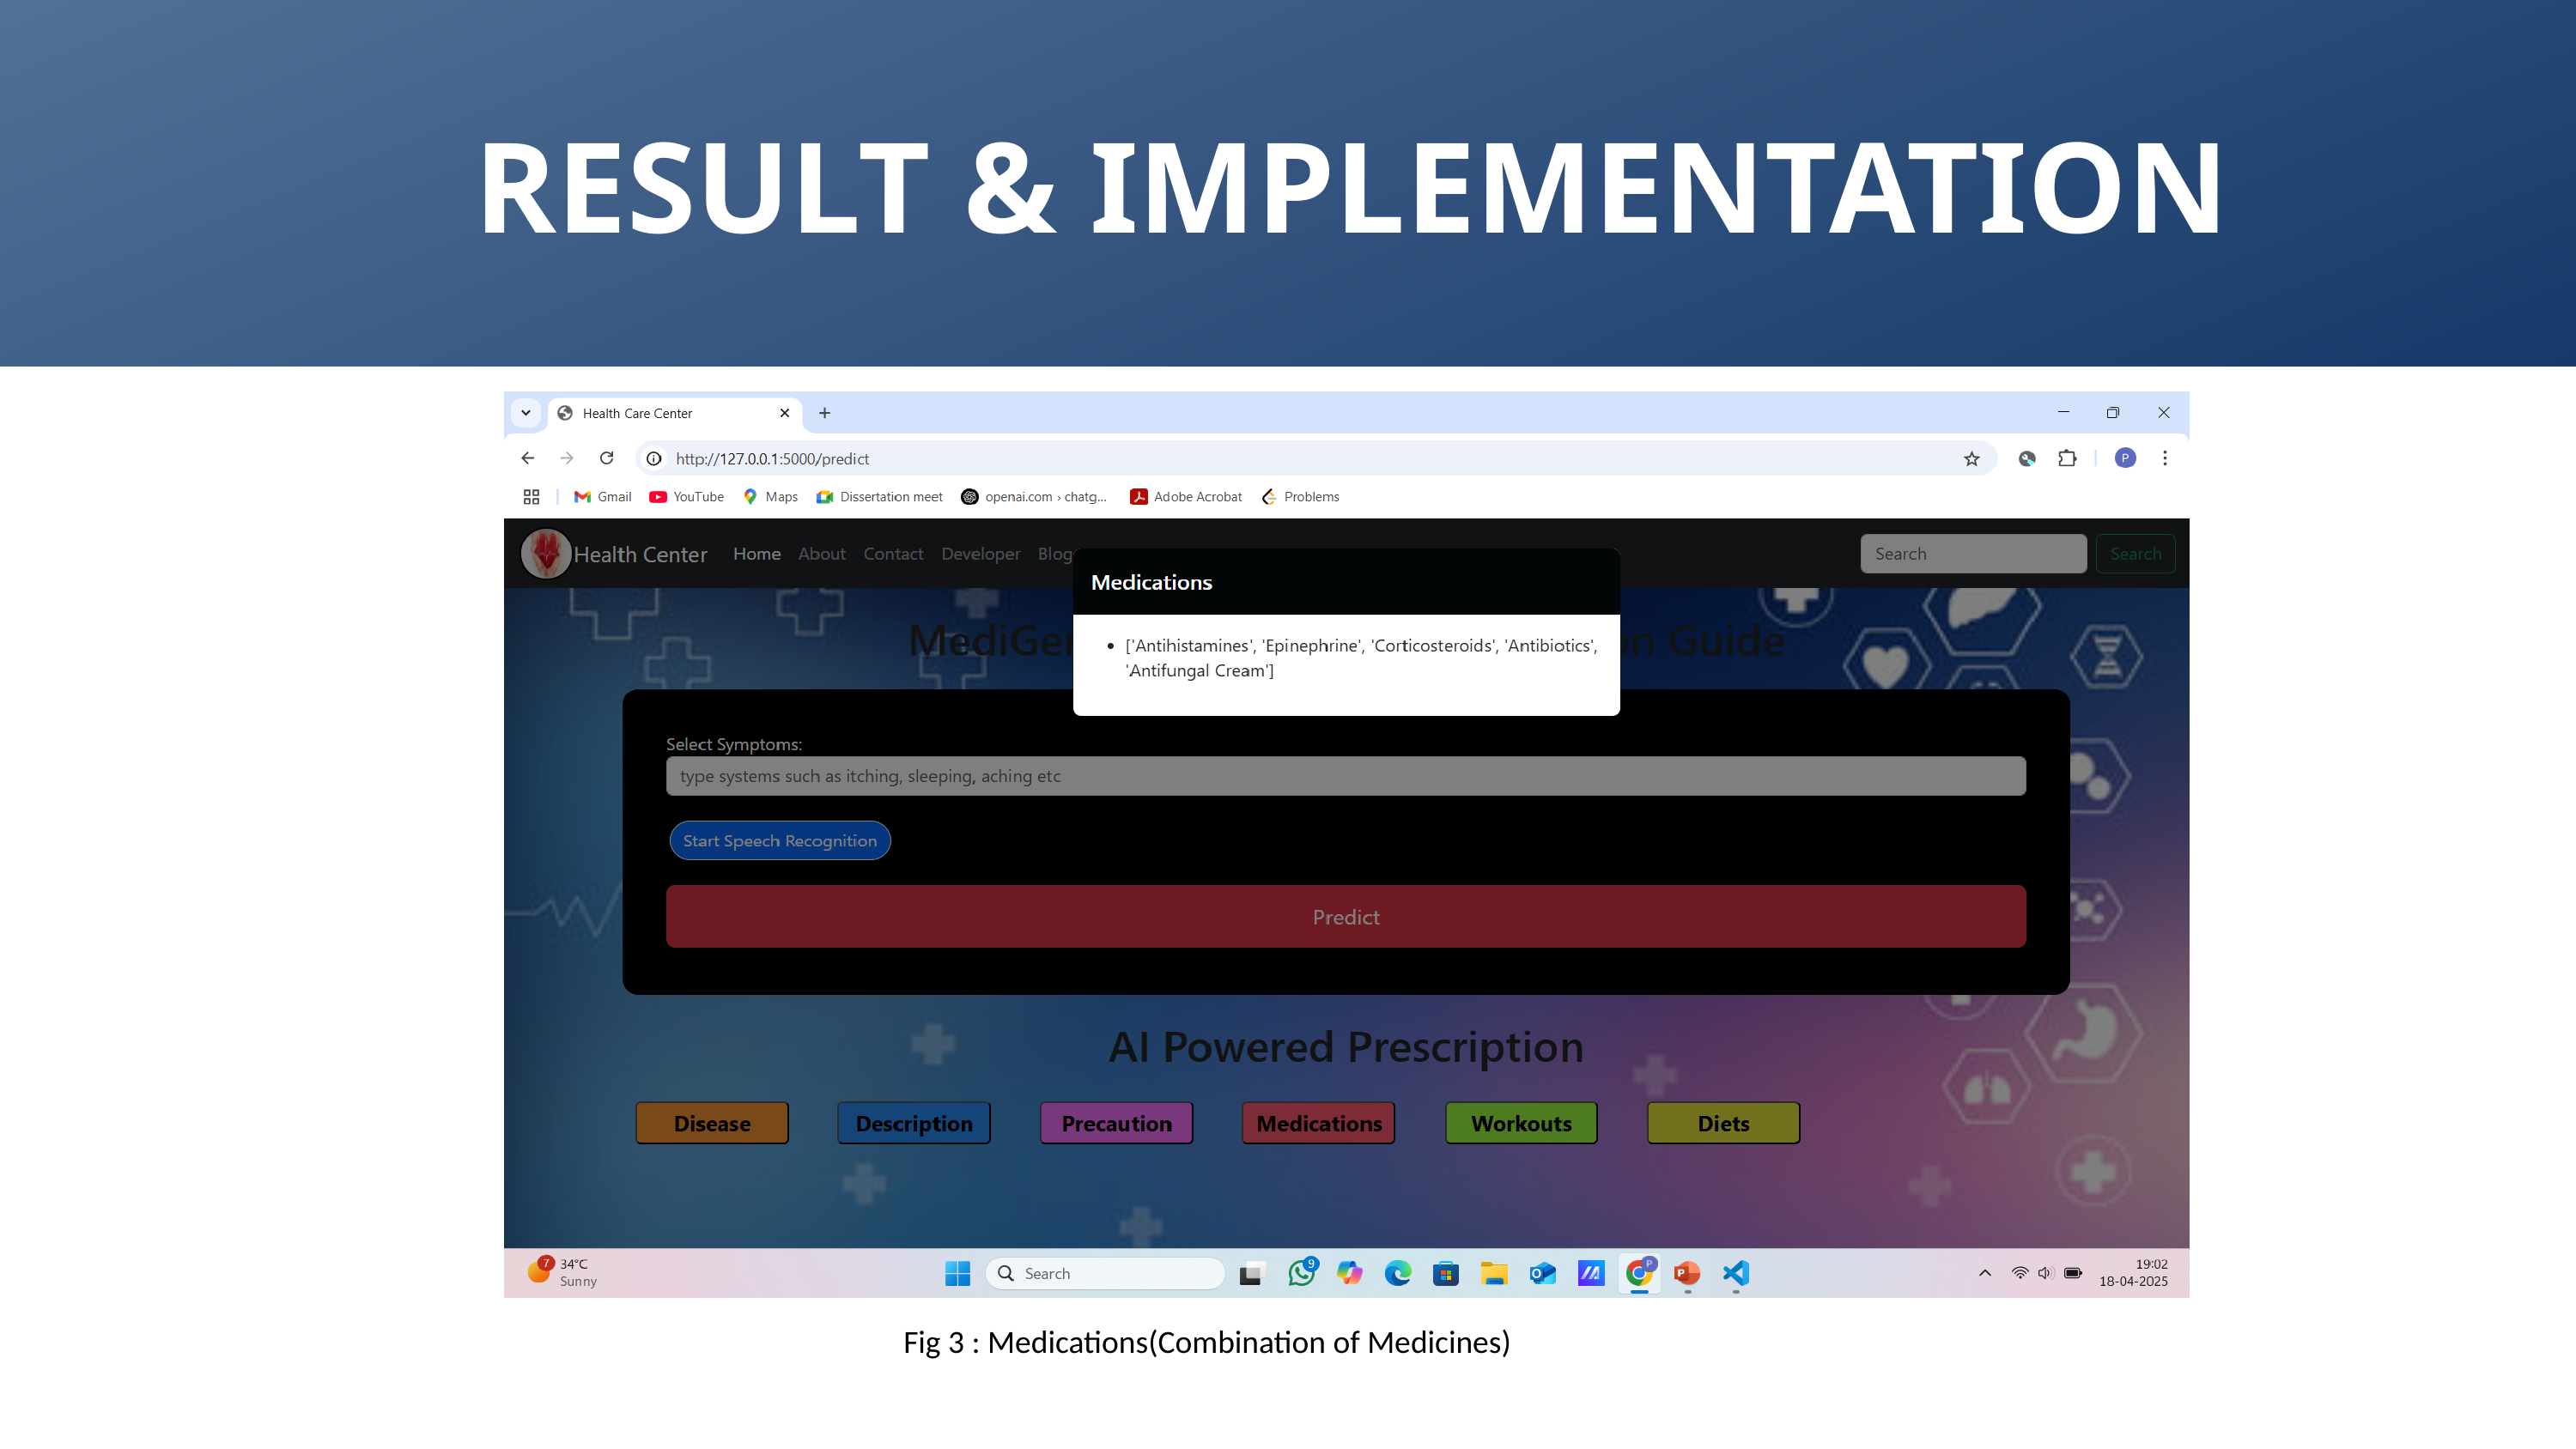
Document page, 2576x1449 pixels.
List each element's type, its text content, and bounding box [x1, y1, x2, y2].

text_box RESULT & IMPLEMENTATION [461, 101, 2544, 304]
text_box Fig 3 : Medications(Combination of Medicines) [890, 1314, 1621, 1366]
picture [504, 391, 2190, 1299]
text_box [0, 0, 2576, 367]
